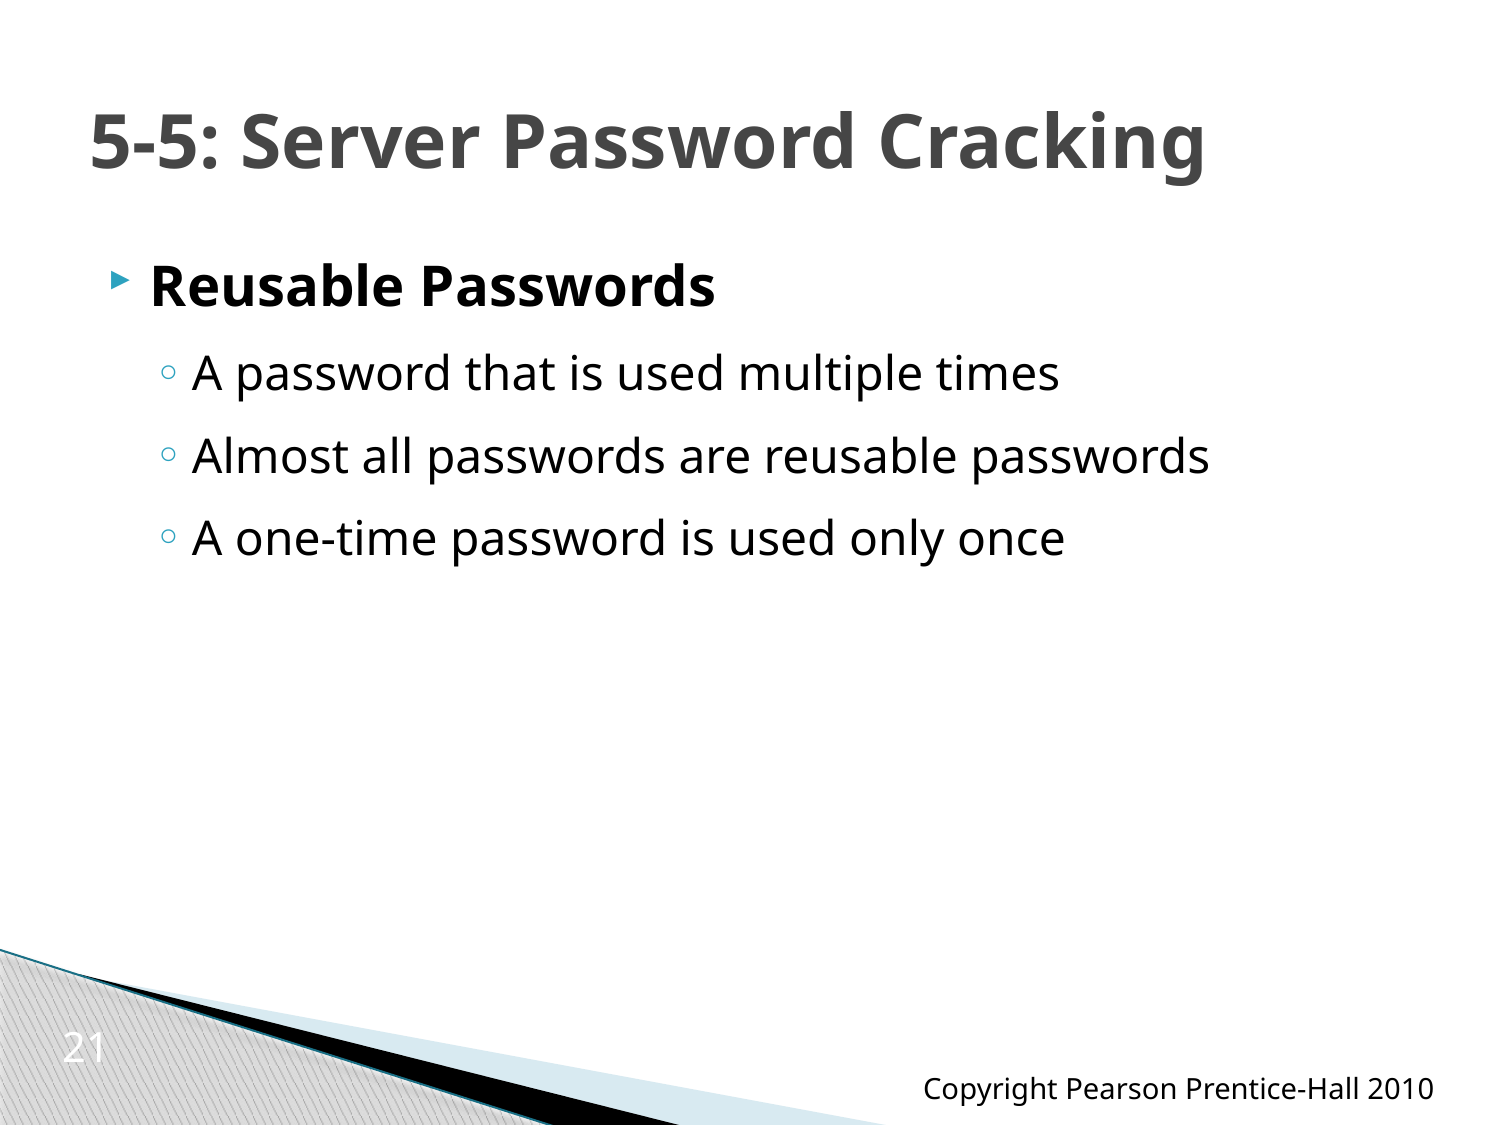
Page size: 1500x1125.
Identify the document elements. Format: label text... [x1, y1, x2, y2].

title 5-5: Server Password Cracking [75, 45, 1425, 233]
footer Copyright Pearson Prentice-Hall 2010 [737, 1052, 1450, 1113]
slide_number 21 [0, 1025, 125, 1085]
list Reusable Passwords A password that is used multiple times Almost all passwords are reusable passwords A one-time password is used only once [74, 242, 1426, 986]
